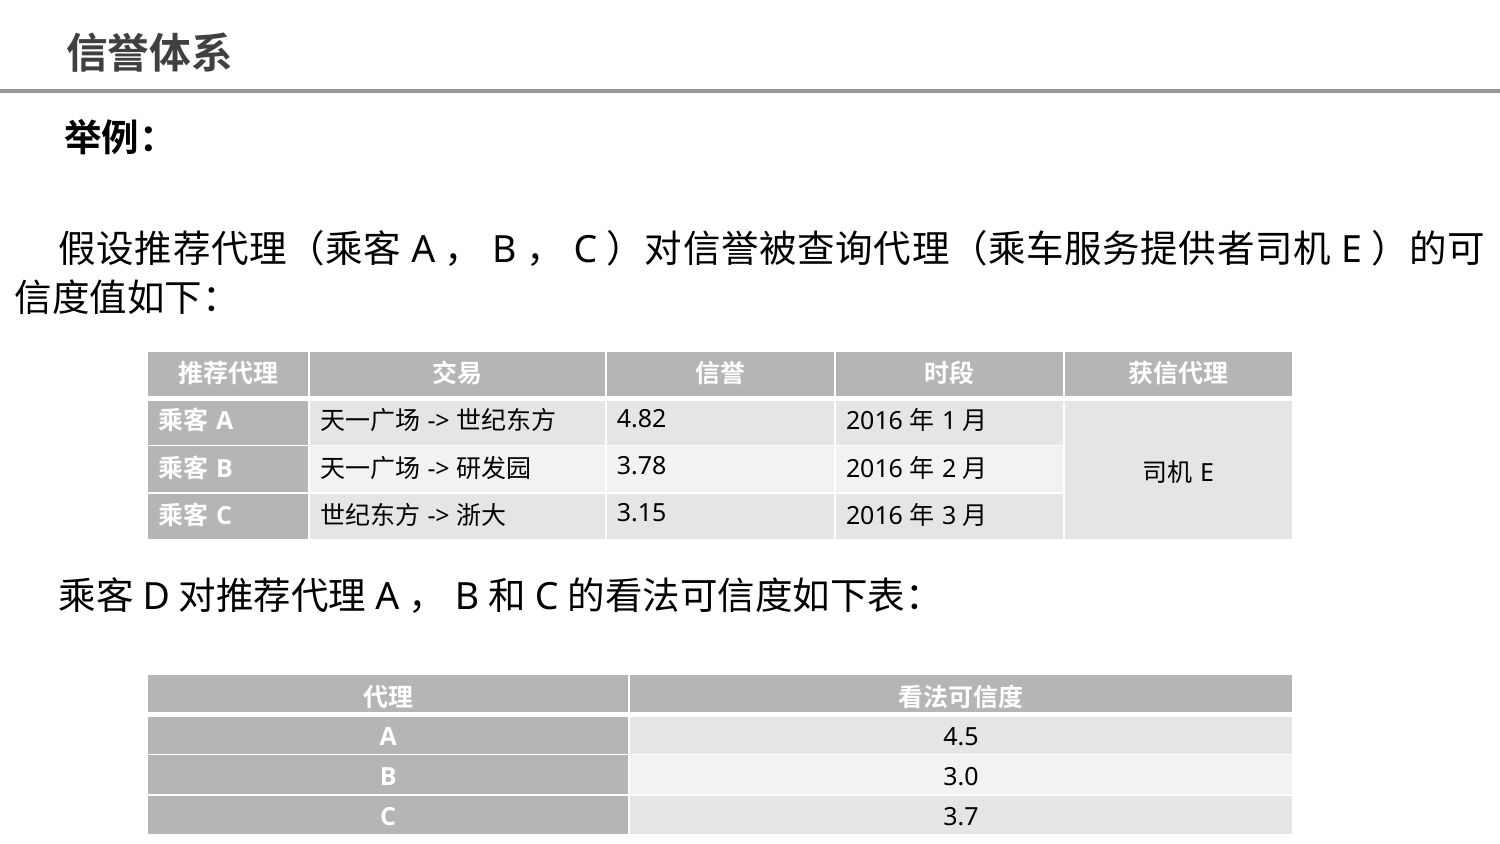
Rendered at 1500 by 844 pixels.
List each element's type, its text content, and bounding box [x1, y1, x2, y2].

table_cell 司机E [1065, 401, 1292, 539]
table_cell B [148, 755, 628, 794]
table_header 看法可信度 [630, 675, 1292, 712]
text_box 假设推荐代理（乘客A，B，C）对信誉被查询代理（乘车服务提供者司机E）的可信度值如下： [0, 214, 1500, 326]
table_header 信誉 [607, 352, 834, 396]
table_cell A [148, 717, 628, 754]
table_cell 2016年2月 [836, 446, 1063, 492]
table_cell 3.0 [630, 755, 1292, 794]
table_header 交易 [310, 352, 605, 396]
table_header 时段 [836, 352, 1063, 396]
table_header 推荐代理 [148, 352, 308, 396]
table_cell 3.15 [607, 494, 834, 539]
table_cell 乘客A [148, 401, 308, 445]
text_box 乘客D对推荐代理A，B和C的看法可信度如下表： [0, 562, 1500, 625]
table_cell C [148, 796, 628, 834]
text_box 举例： [5, 102, 1500, 166]
table_cell 乘客C [148, 494, 308, 539]
table_header 代理 [148, 675, 628, 712]
table_cell 2016年1月 [836, 401, 1063, 445]
table_cell 3.7 [630, 796, 1292, 834]
table_cell 天一广场->研发园 [310, 446, 605, 492]
table_cell 天一广场->世纪东方 [310, 401, 605, 445]
table_header 获信代理 [1065, 352, 1292, 396]
table_cell 3.78 [607, 446, 834, 492]
table_cell 4.82 [607, 401, 834, 445]
table_cell 乘客B [148, 446, 308, 492]
table_cell 2016年3月 [836, 494, 1063, 539]
table_cell 4.5 [630, 717, 1292, 754]
table_cell 世纪东方->浙大 [310, 494, 605, 539]
text_box 信誉体系 [51, 9, 443, 85]
